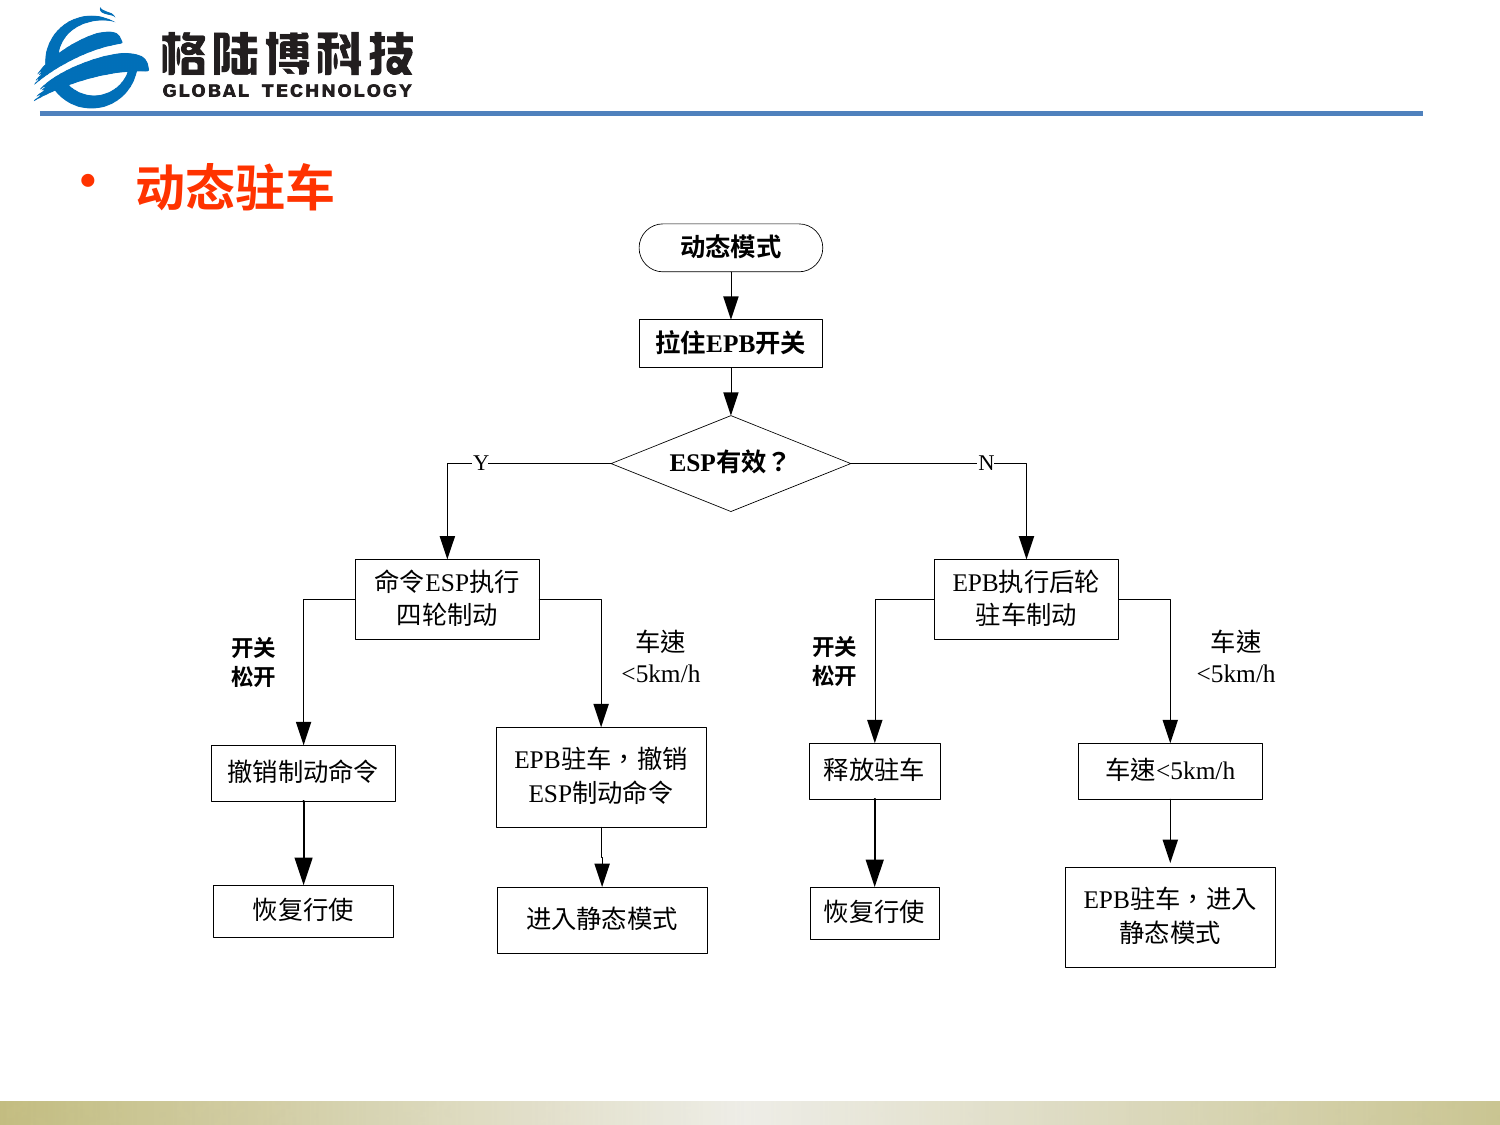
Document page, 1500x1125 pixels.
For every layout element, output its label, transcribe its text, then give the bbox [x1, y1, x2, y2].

picture [0, 1101, 1500, 1125]
text_box 动态驻车 [64, 148, 1353, 1035]
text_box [205, 219, 1295, 972]
picture [29, 0, 420, 133]
